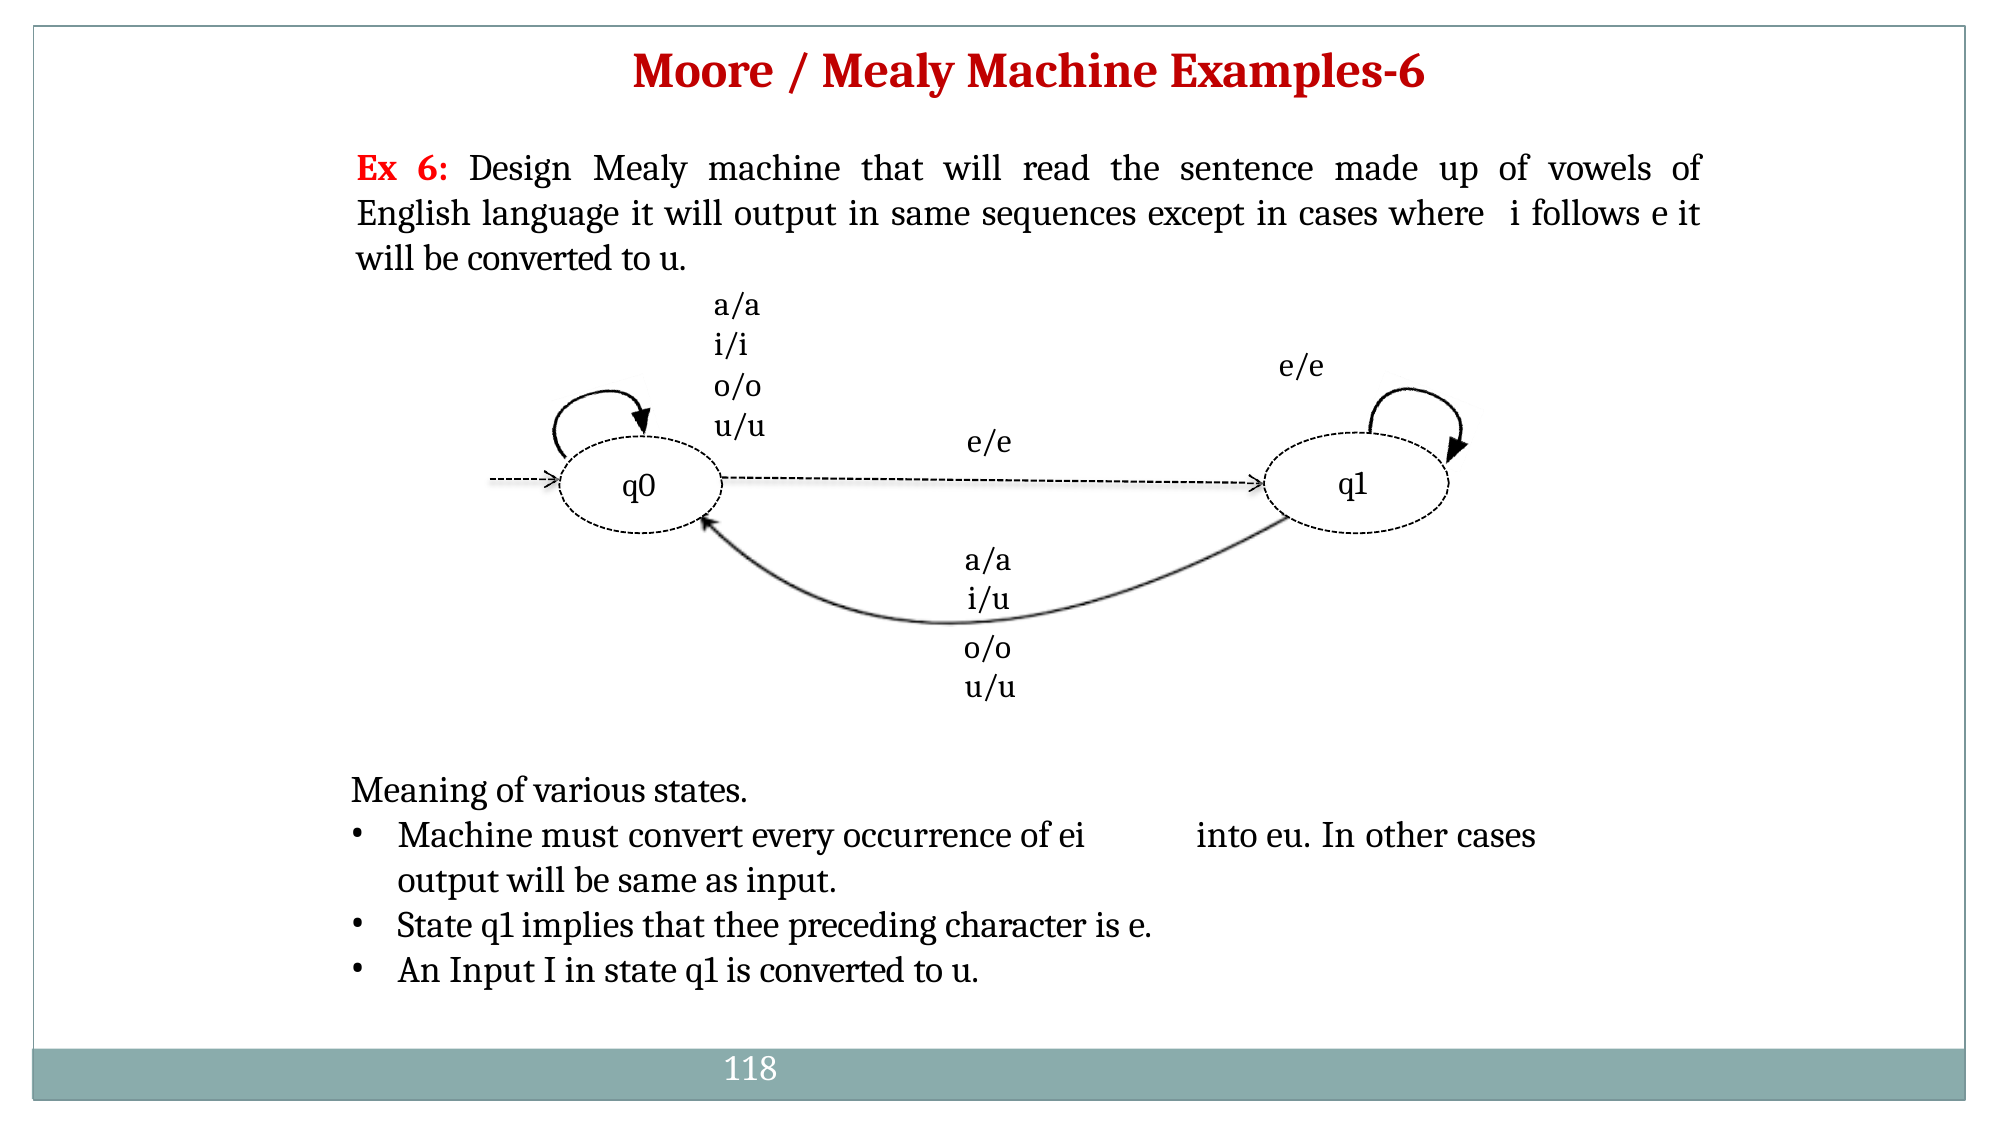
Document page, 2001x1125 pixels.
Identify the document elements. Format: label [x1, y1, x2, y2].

slide_number [212, 893, 1195, 1125]
title [387, 16, 2000, 226]
text_box [348, 762, 1623, 990]
text_box [354, 140, 1702, 705]
